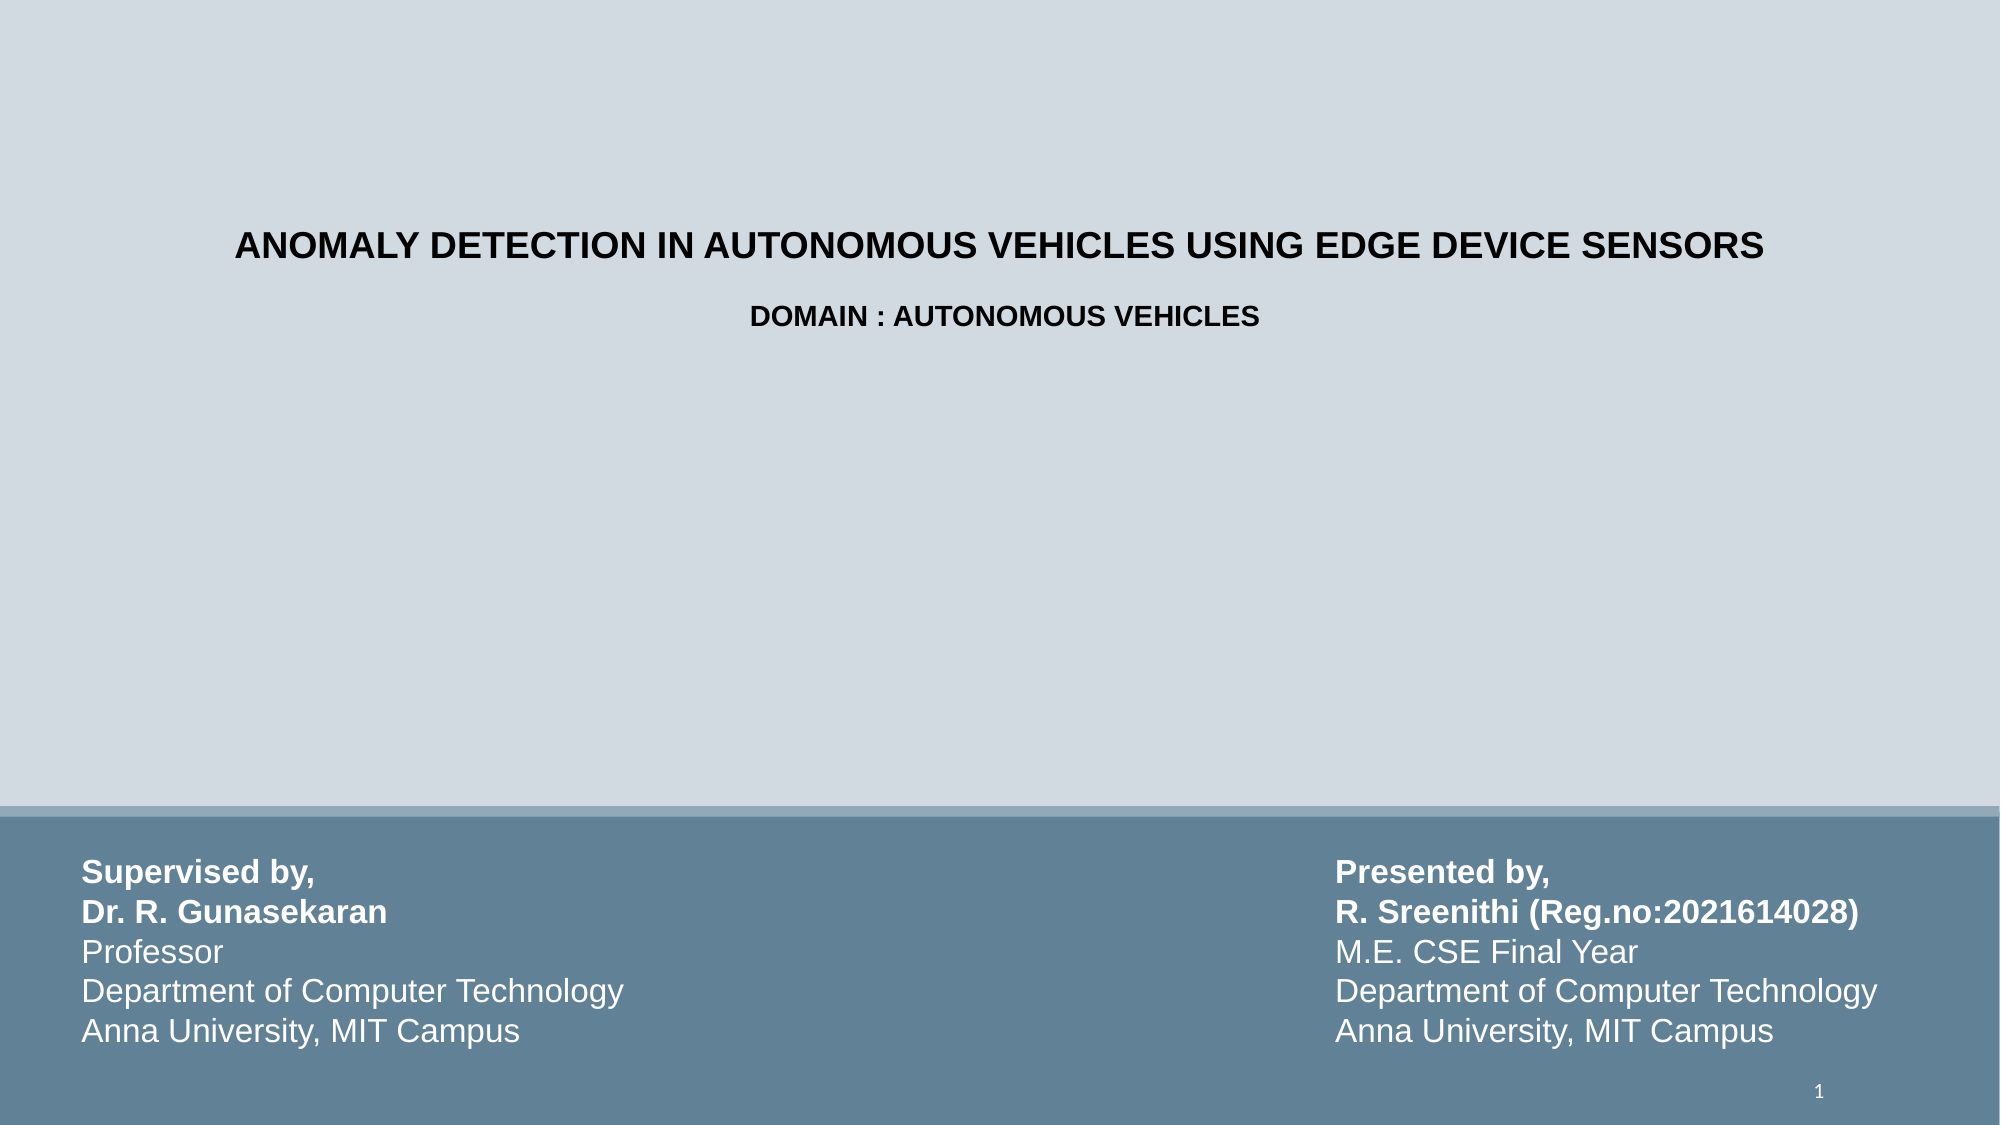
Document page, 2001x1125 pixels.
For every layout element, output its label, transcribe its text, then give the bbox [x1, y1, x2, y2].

slide_number 1 [1624, 1059, 1840, 1120]
text_box Supervised by, Dr. R. Gunasekaran Professor Department of Computer Technology Anna University, MIT Campus [66, 842, 747, 1057]
text_box Presented by, R. Sreenithi (Reg.no:2021614028) M.E. CSE Final Year Department of Computer Technology Anna University, MIT Campus [1320, 842, 1964, 1057]
text_box ANOMALY DETECTION IN AUTONOMOUS VEHICLES USING EDGE DEVICE SENSORS DOMAIN : AUTONOMOUS VEHICLES [0, 191, 2000, 342]
